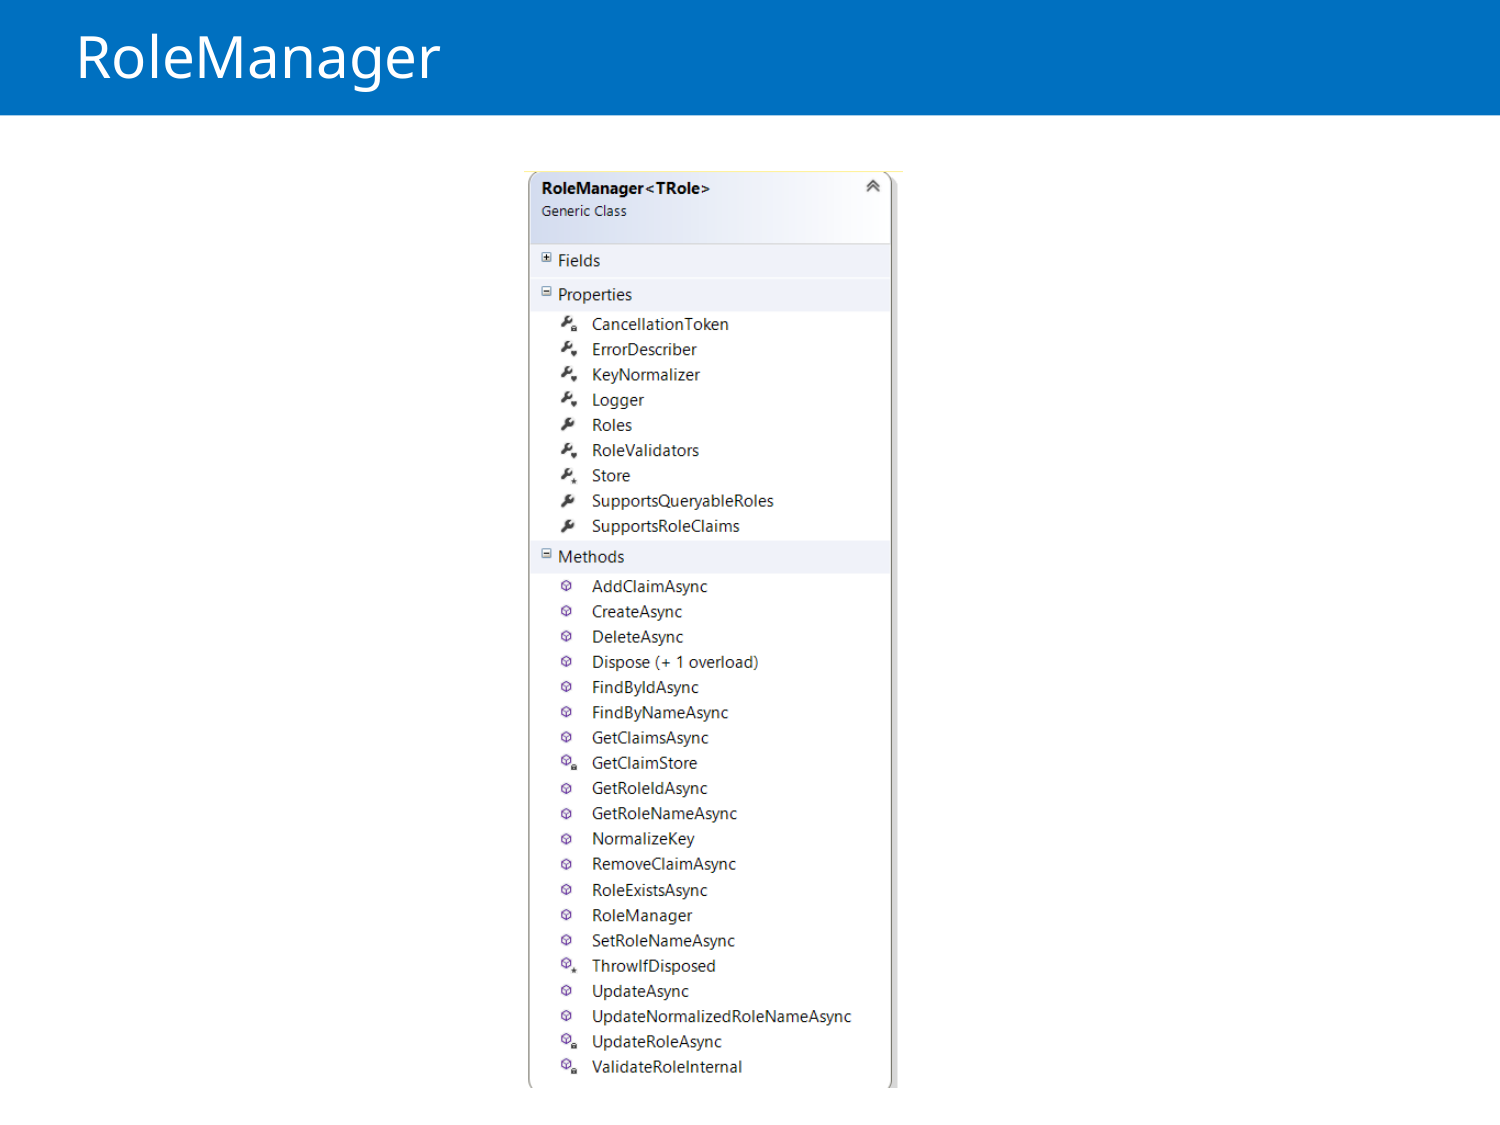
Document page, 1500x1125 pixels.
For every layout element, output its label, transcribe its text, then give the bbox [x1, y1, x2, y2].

picture [523, 170, 903, 1088]
title RoleManager [75, 0, 1351, 122]
